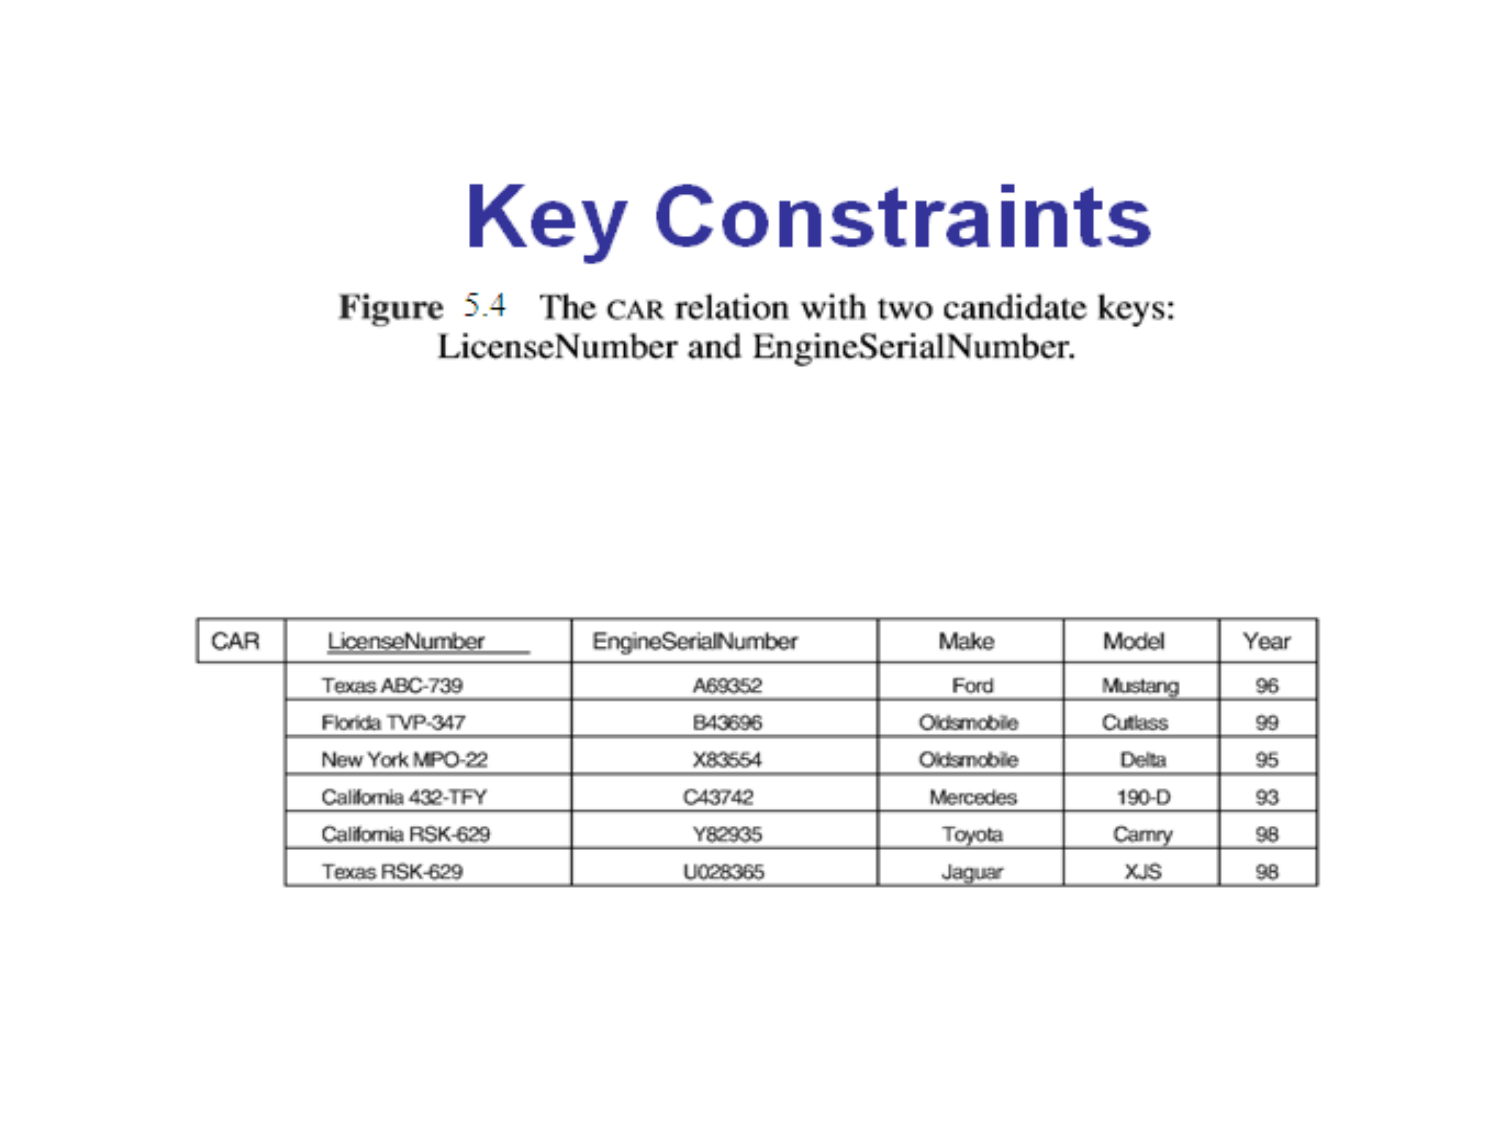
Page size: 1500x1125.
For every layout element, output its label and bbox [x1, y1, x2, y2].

picture [99, 99, 1451, 963]
